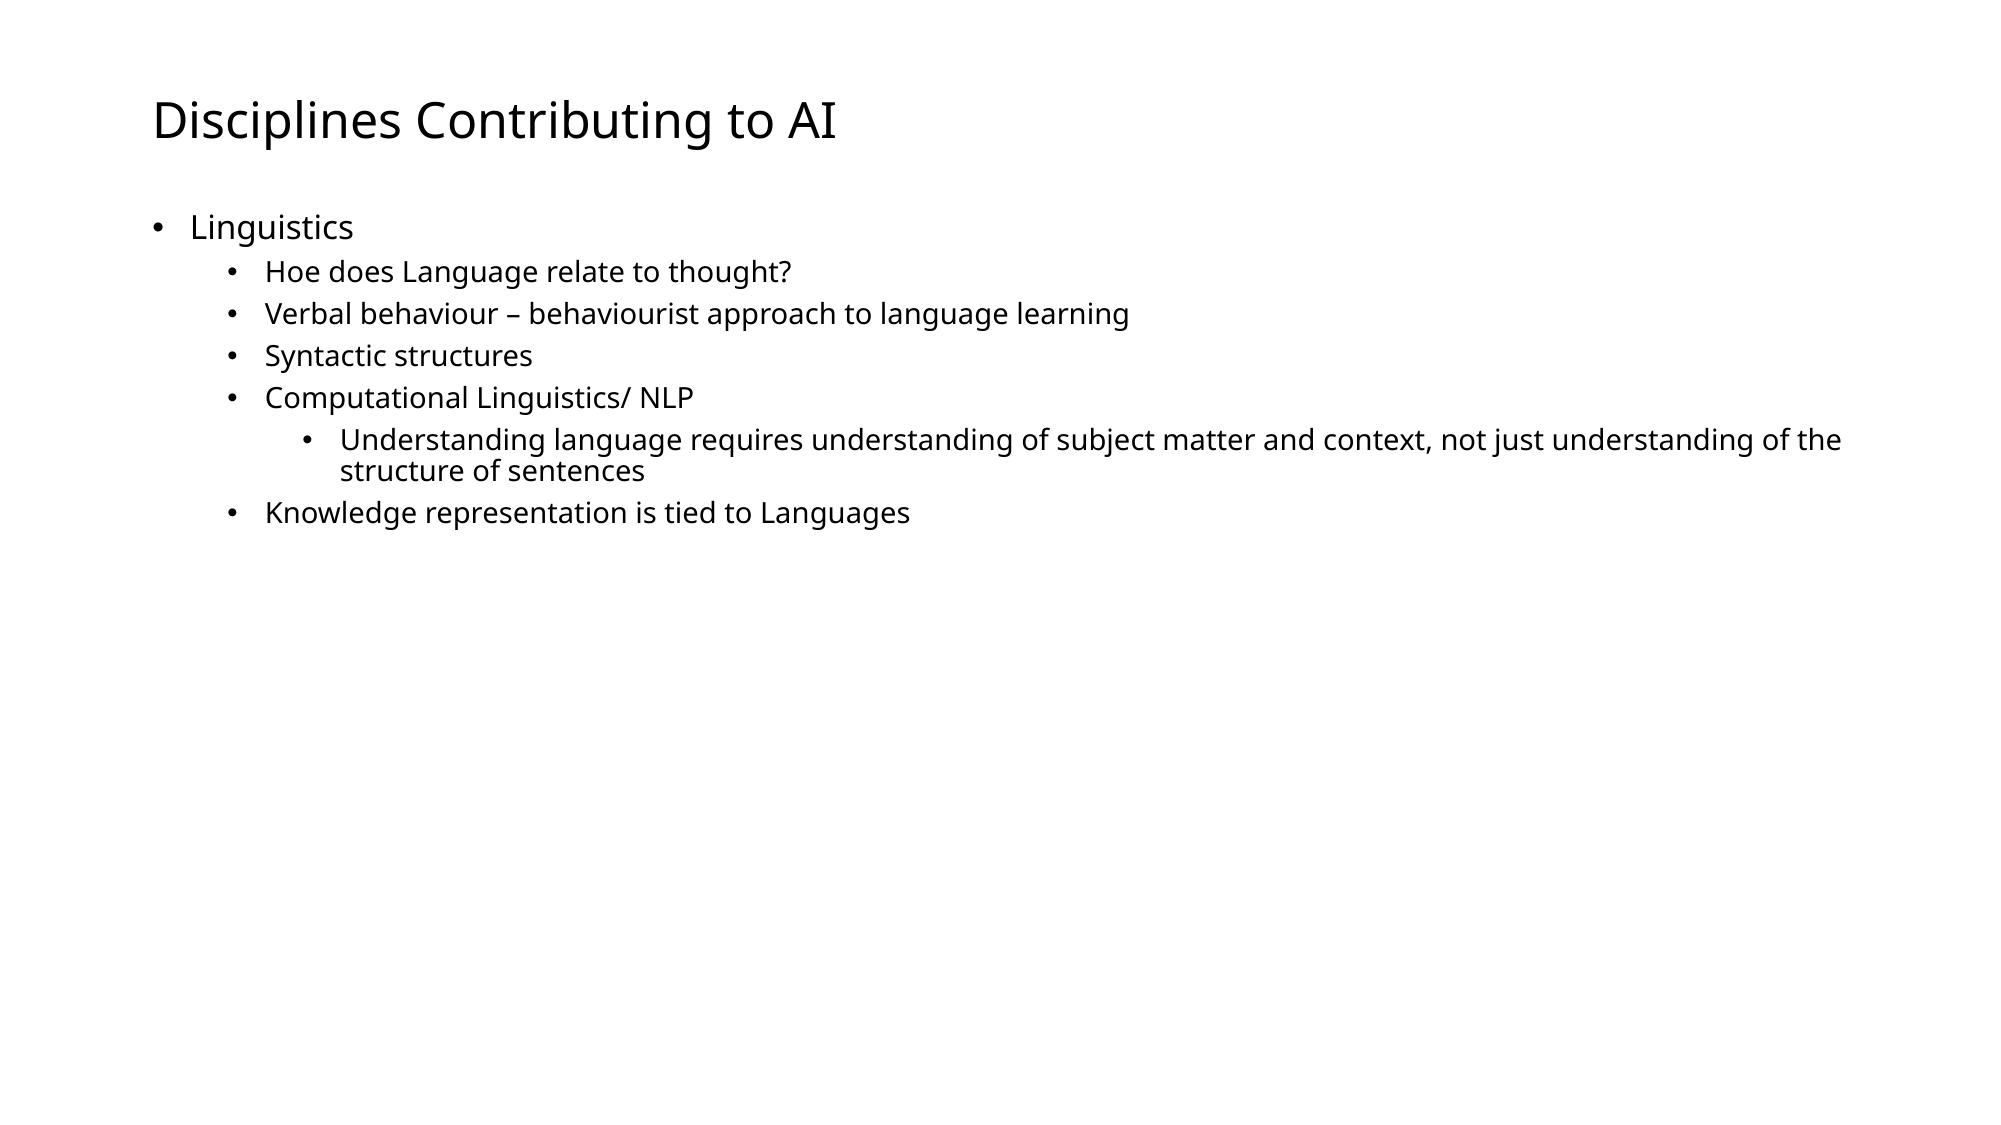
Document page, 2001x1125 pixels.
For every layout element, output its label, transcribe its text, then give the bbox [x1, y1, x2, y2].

title Disciplines Contributing to AI [137, 59, 1863, 185]
list Linguistics Hoe does Language relate to thought? Verbal behaviour – behaviourist approach to language learning Syntactic structures Computational Linguistics/ NLP Understanding language requires understanding of subject matter and context, not just understanding of the structure of sentences Knowledge representation is tied to Languages [137, 203, 1863, 1014]
